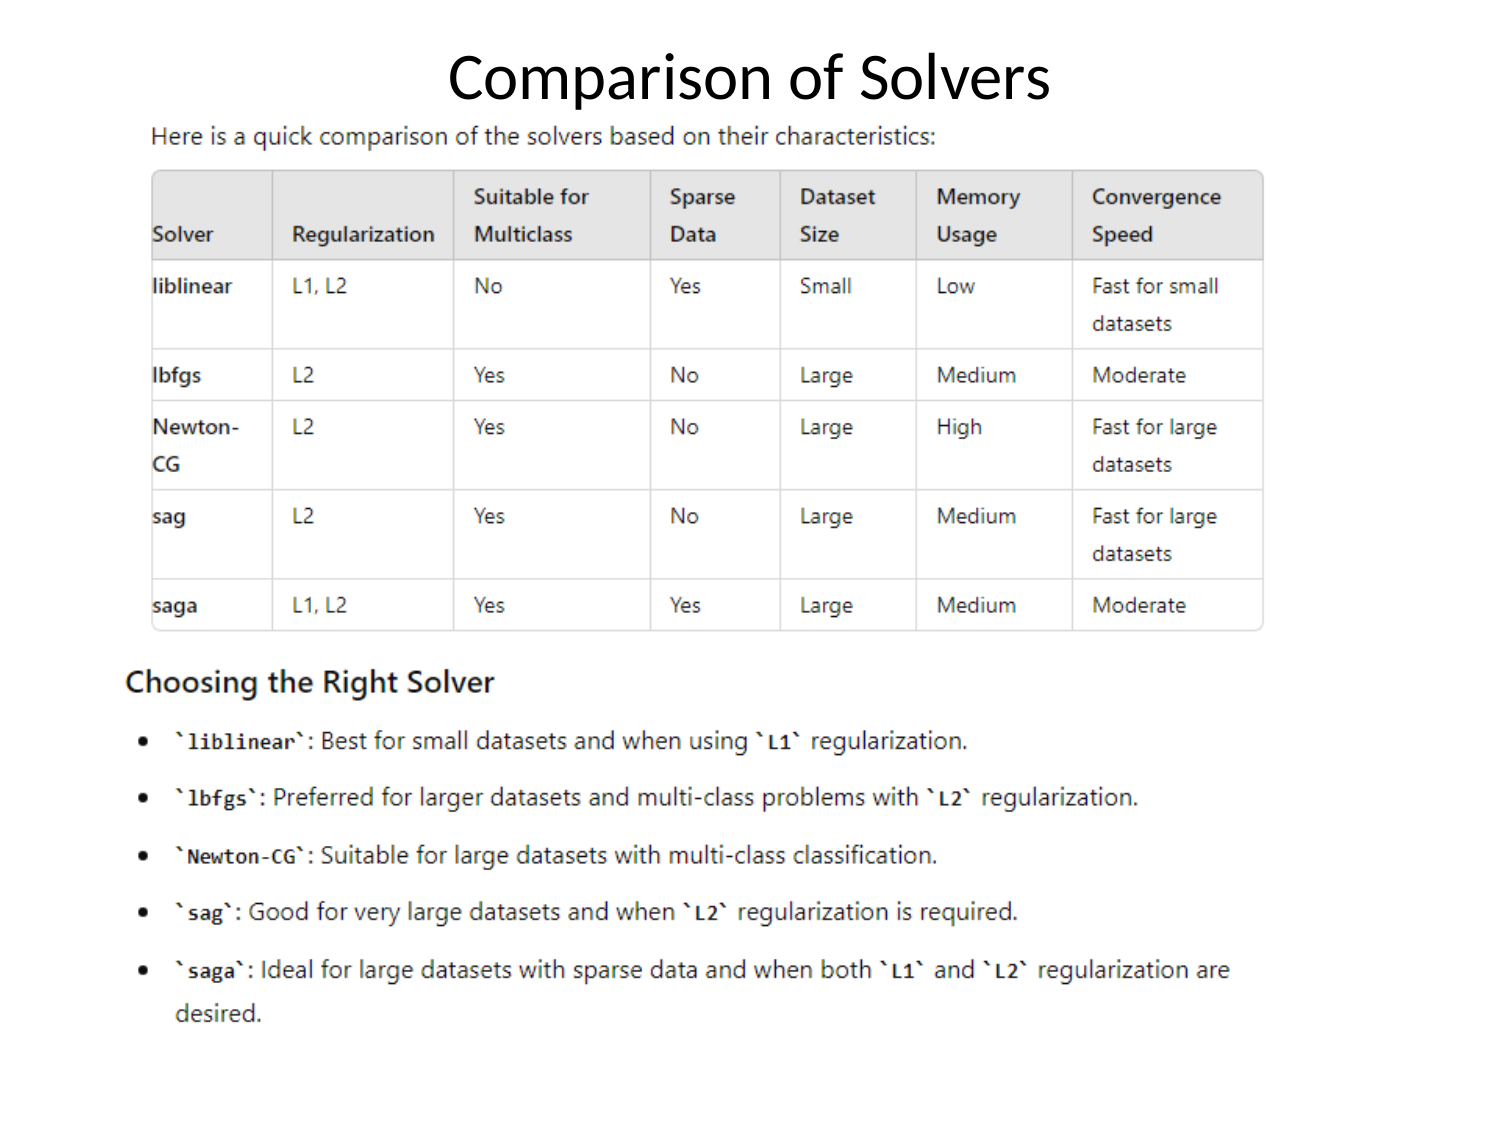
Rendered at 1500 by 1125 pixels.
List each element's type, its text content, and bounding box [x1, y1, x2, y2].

title Comparison of Solvers [75, 45, 1425, 100]
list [124, 112, 1312, 652]
picture [112, 649, 1244, 1041]
